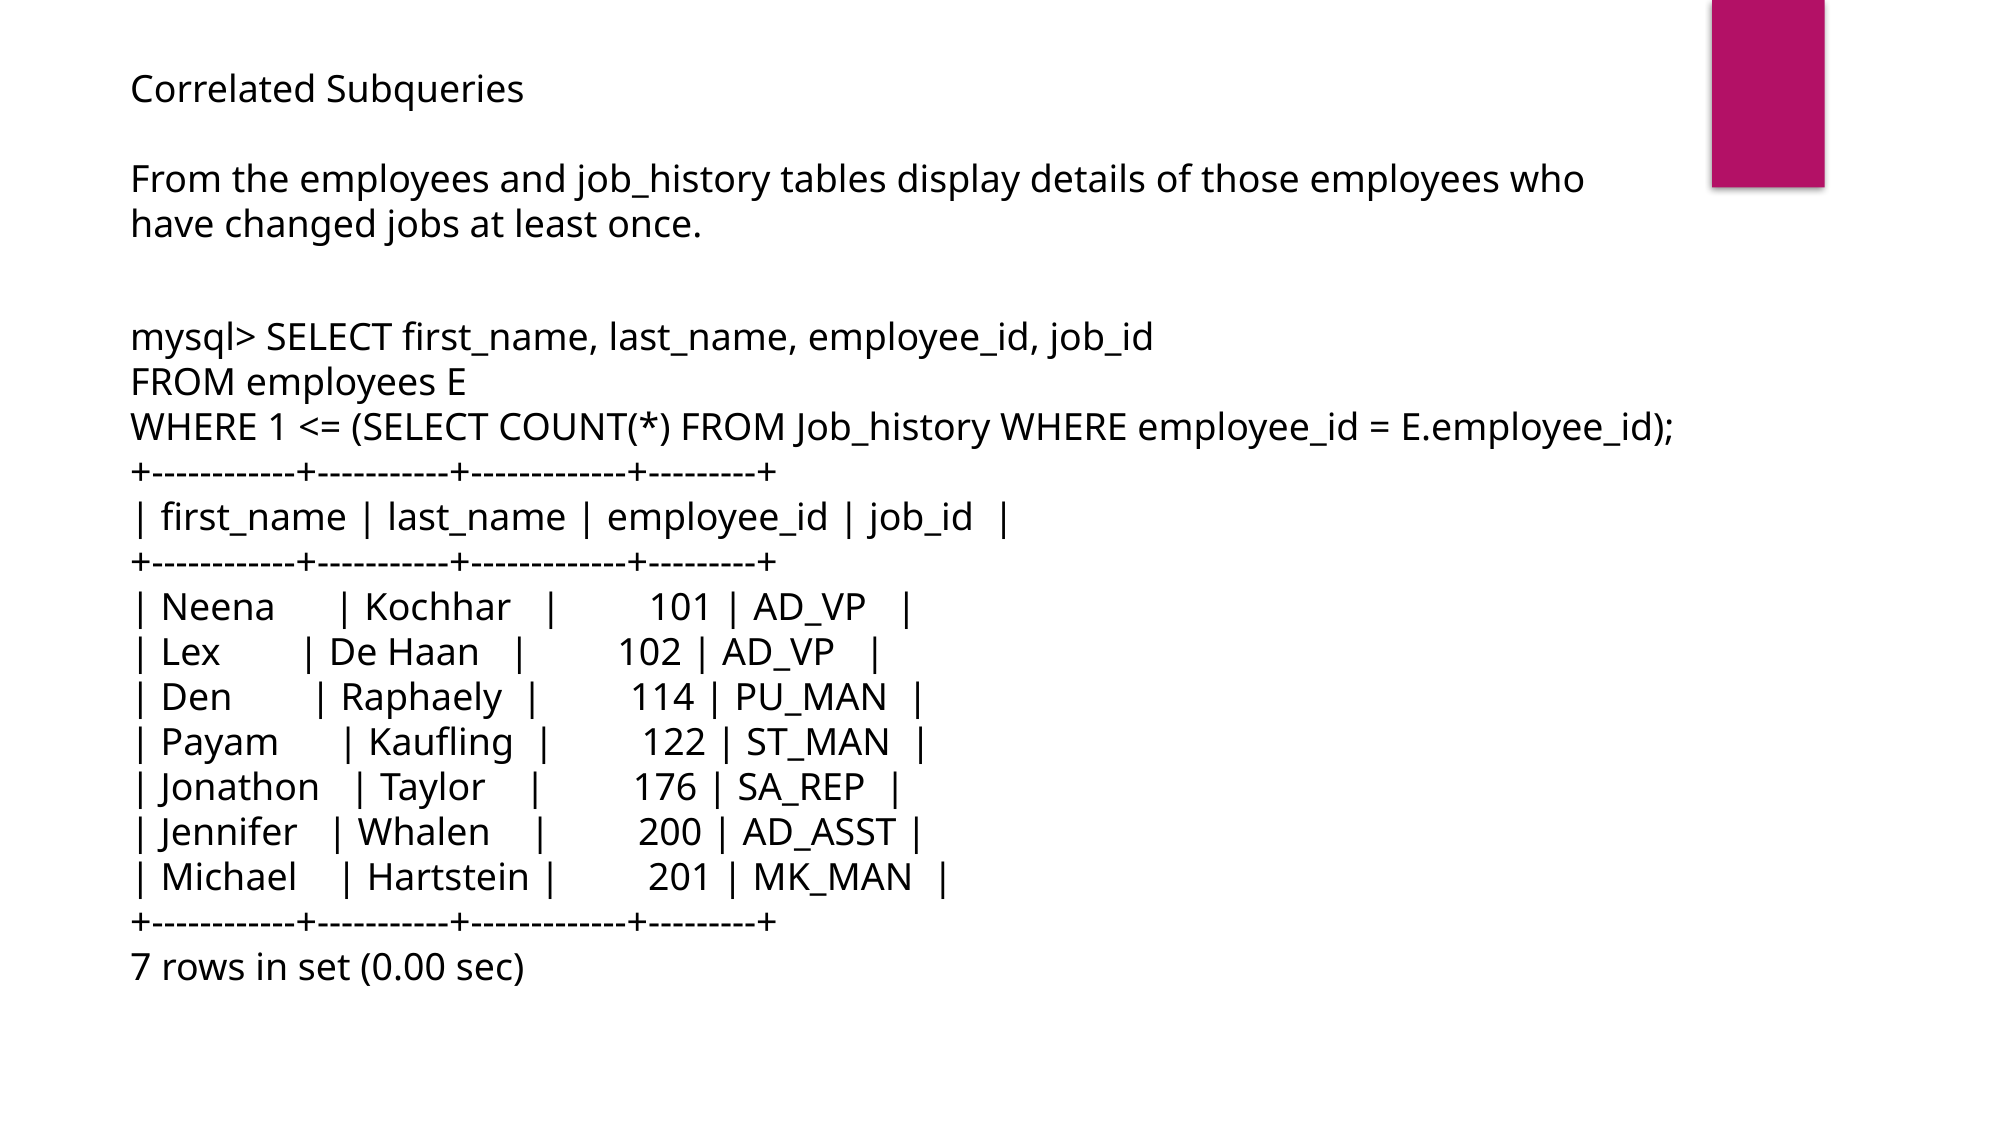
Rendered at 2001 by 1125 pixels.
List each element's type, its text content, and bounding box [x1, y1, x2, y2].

text_box mysql> SELECT first_name, last_name, employee_id, job_id FROM employees E WHERE 1 <= (SELECT COUNT(*) FROM Job_history WHERE employee_id = E.employee_id); +------------+-----------+-------------+---------+ | first_name | last_name | employee_id | job_id | +------------+-----------+-------------+---------+ | Neena | Kochhar | 101 | AD_VP | | Lex | De Haan | 102 | AD_VP | | Den | Raphaely | 114 | PU_MAN | | Payam | Kaufling | 122 | ST_MAN | | Jonathon | Taylor | 176 | SA_REP | | Jennifer | Whalen | 200 | AD_ASST | | Michael | Hartstein | 201 | MK_MAN | +------------+-----------+-------------+---------+ 7 rows in set (0.00 sec) [115, 305, 1796, 996]
text_box Correlated Subqueries From the employees and job_history tables display details of those employees who have changed jobs at least once. [115, 58, 1679, 253]
